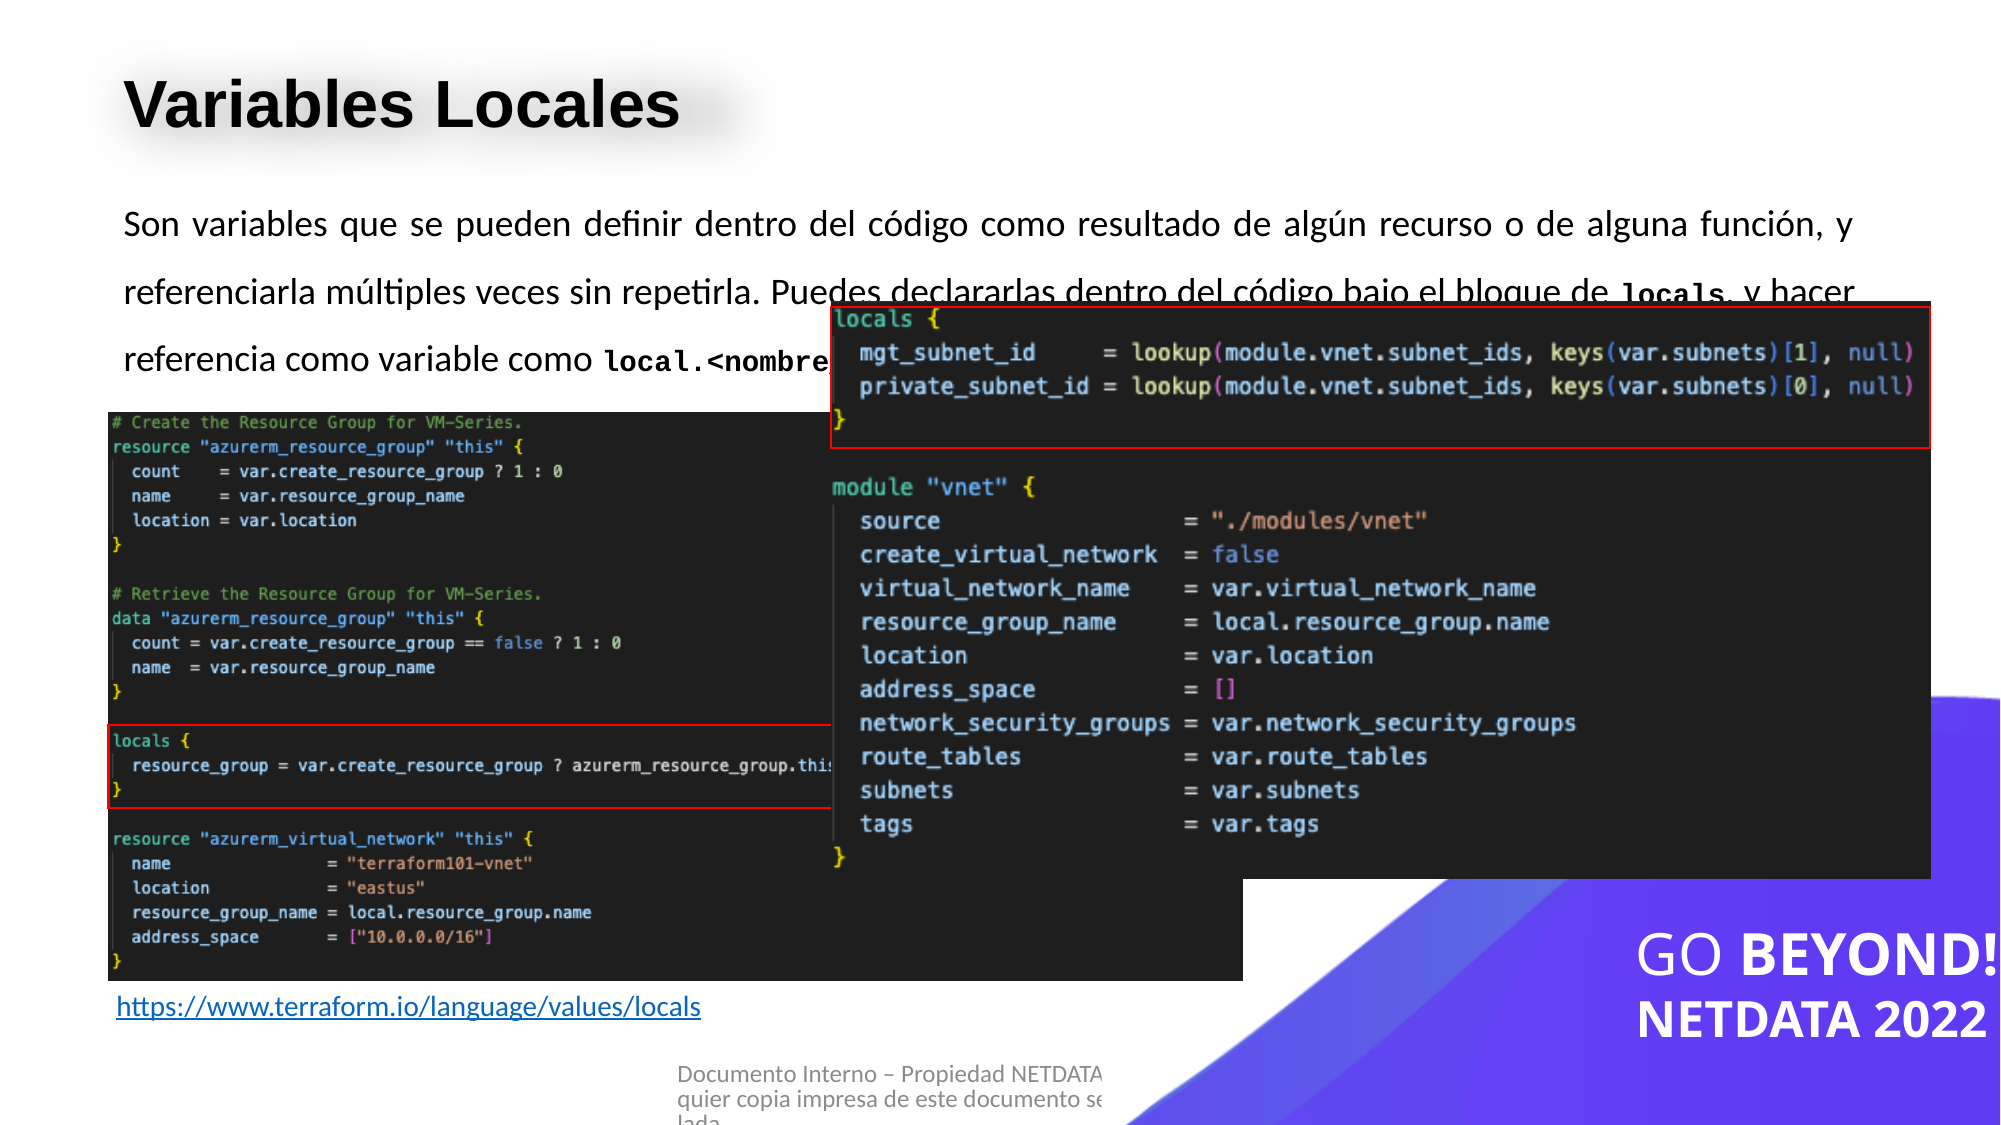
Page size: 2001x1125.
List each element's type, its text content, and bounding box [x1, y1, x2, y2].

footer Documento Interno – Propiedad NETDATA COLOMBIA SAS Cualquier copia impresa de este documento se considera no controlada [662, 1042, 1101, 1103]
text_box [830, 301, 1931, 880]
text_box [108, 412, 1243, 981]
text_box https://www.terraform.io/language/values/locals [101, 979, 989, 1030]
text_box Variables Locales [108, 52, 1711, 141]
text_box 2 [735, 408, 827, 412]
picture [1101, 694, 2001, 1125]
text_box Son variables que se pueden definir dentro del código como resultado de algún recurso o de alguna función, y referenciarla múltiples veces sin repetirla. Puedes declararlas dentro del código bajo el bloque de locals, y hacer referencia como variable como local.<nombre_variable>. [108, 169, 1871, 408]
